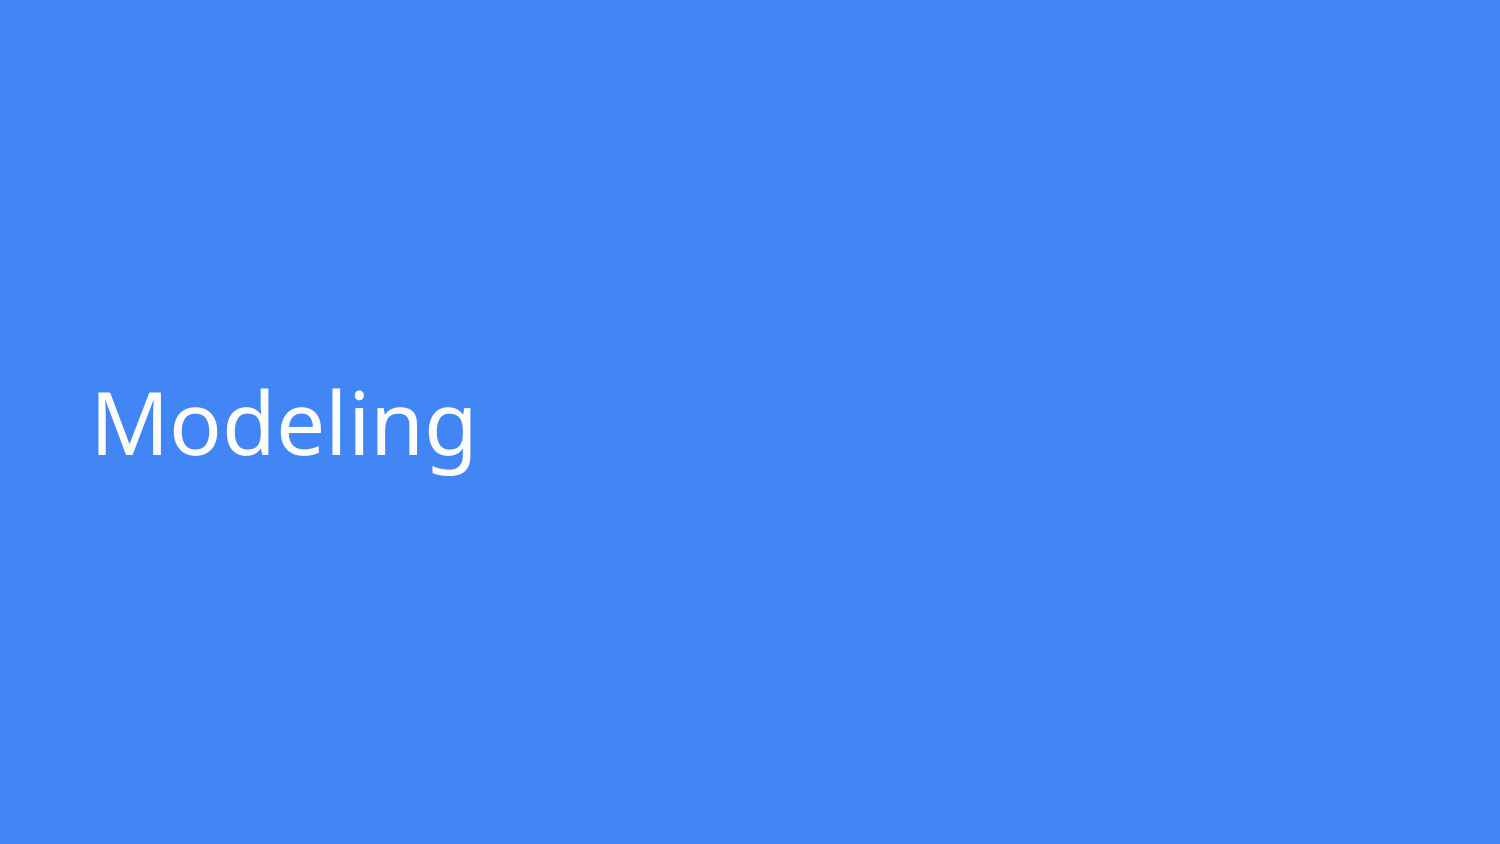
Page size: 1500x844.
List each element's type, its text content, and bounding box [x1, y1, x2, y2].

title Modeling [75, 338, 1425, 505]
